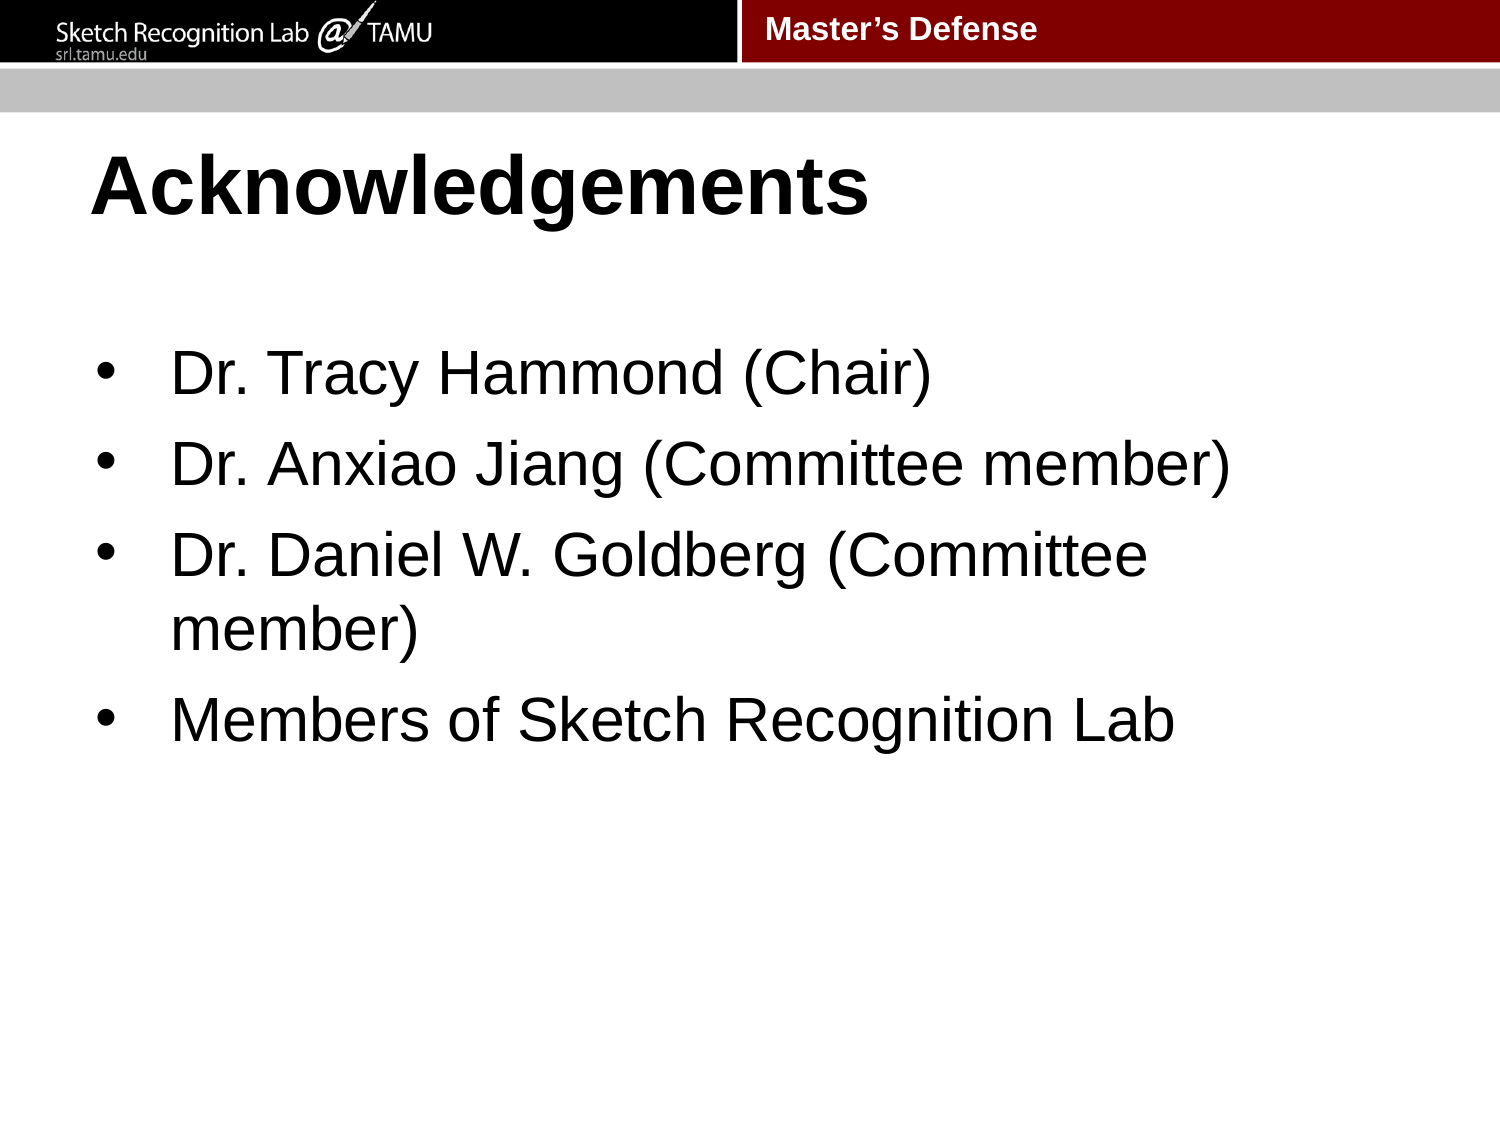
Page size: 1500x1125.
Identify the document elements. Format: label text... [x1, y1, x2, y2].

picture [55, 0, 432, 64]
text_box Acknowledgements [74, 123, 1425, 239]
text_box Dr. Tracy Hammond (Chair) Dr. Anxiao Jiang (Committee member) Dr. Daniel W. Goldberg (Committee member) Members of Sketch Recognition Lab [80, 324, 1431, 1001]
